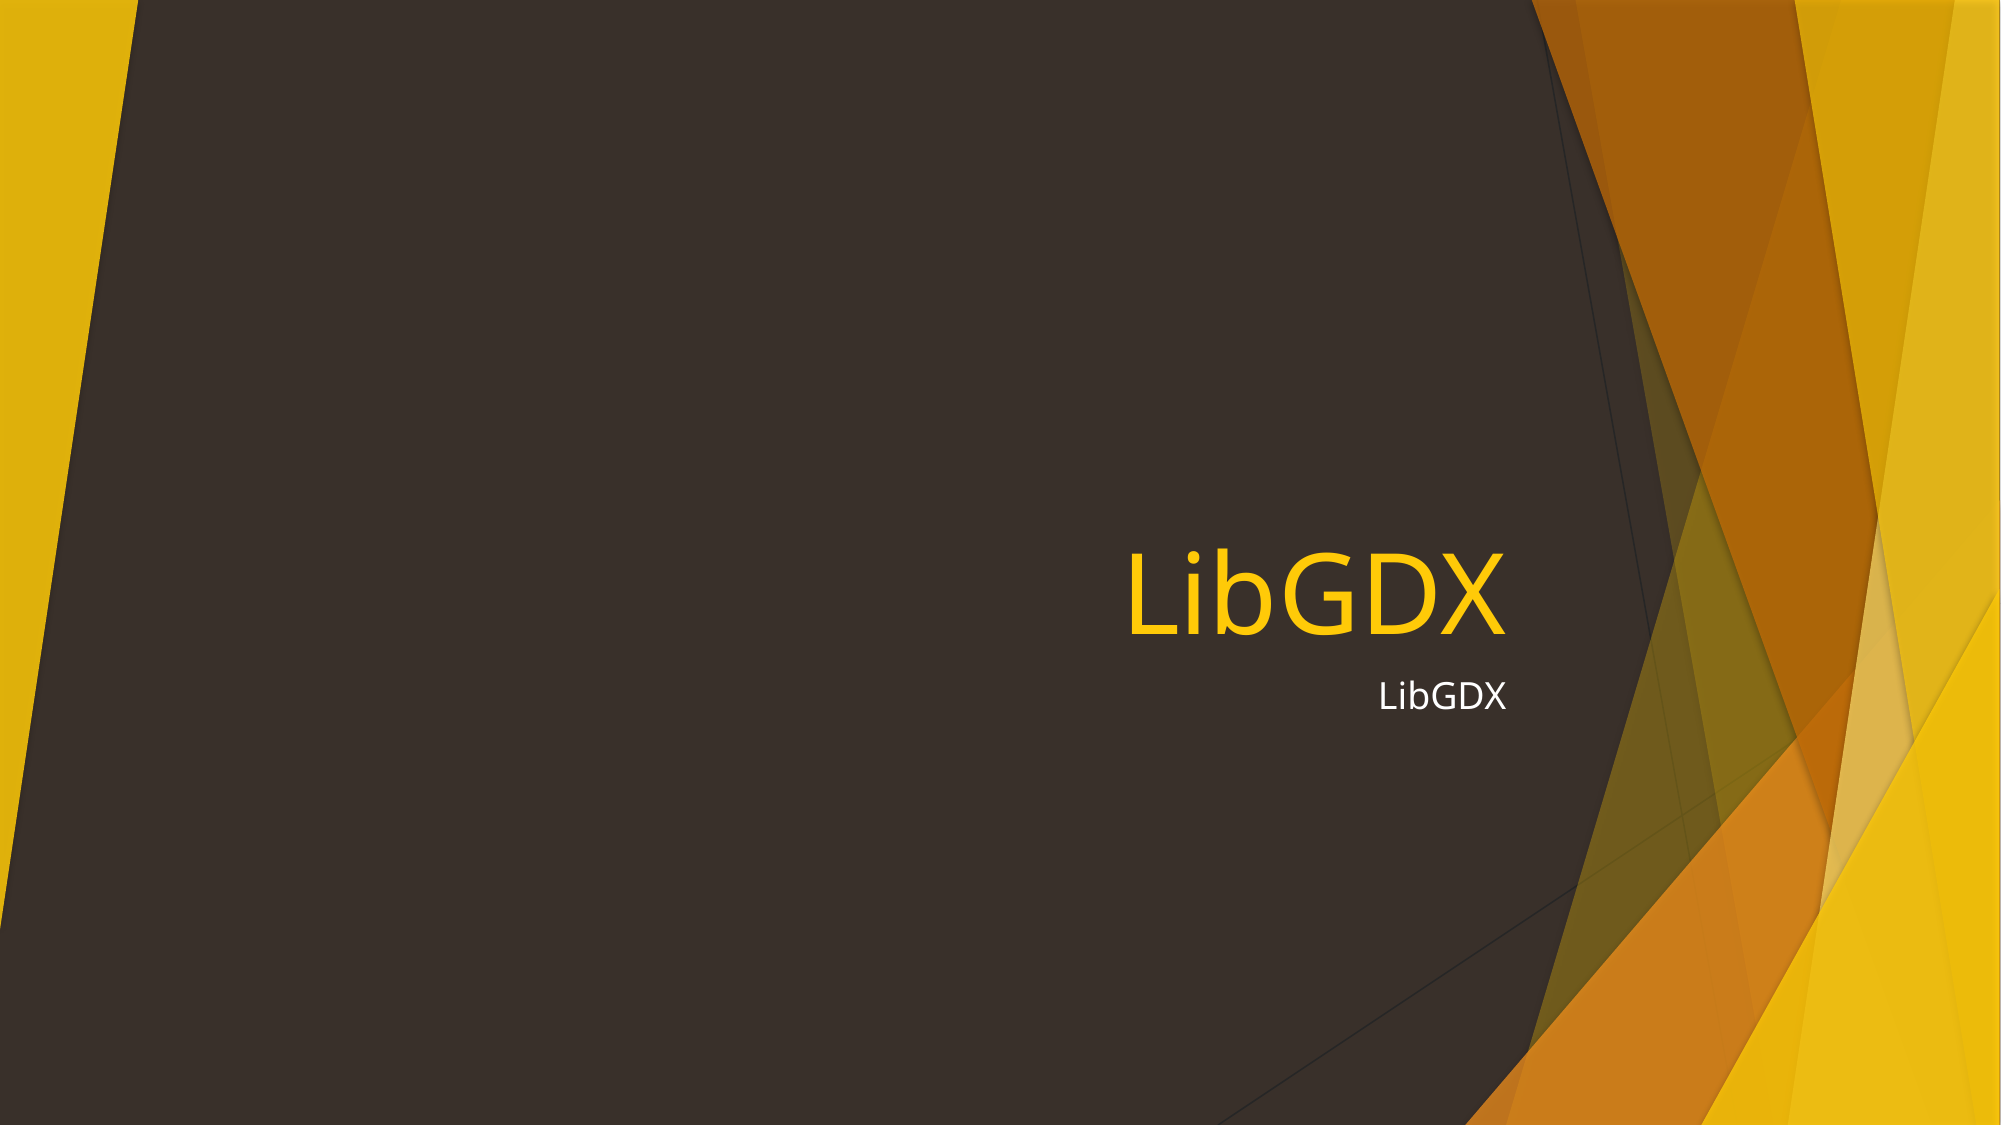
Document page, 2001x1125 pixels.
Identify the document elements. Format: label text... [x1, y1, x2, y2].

subtitle LibGDX [247, 664, 1522, 845]
title LibGDX [247, 394, 1522, 664]
